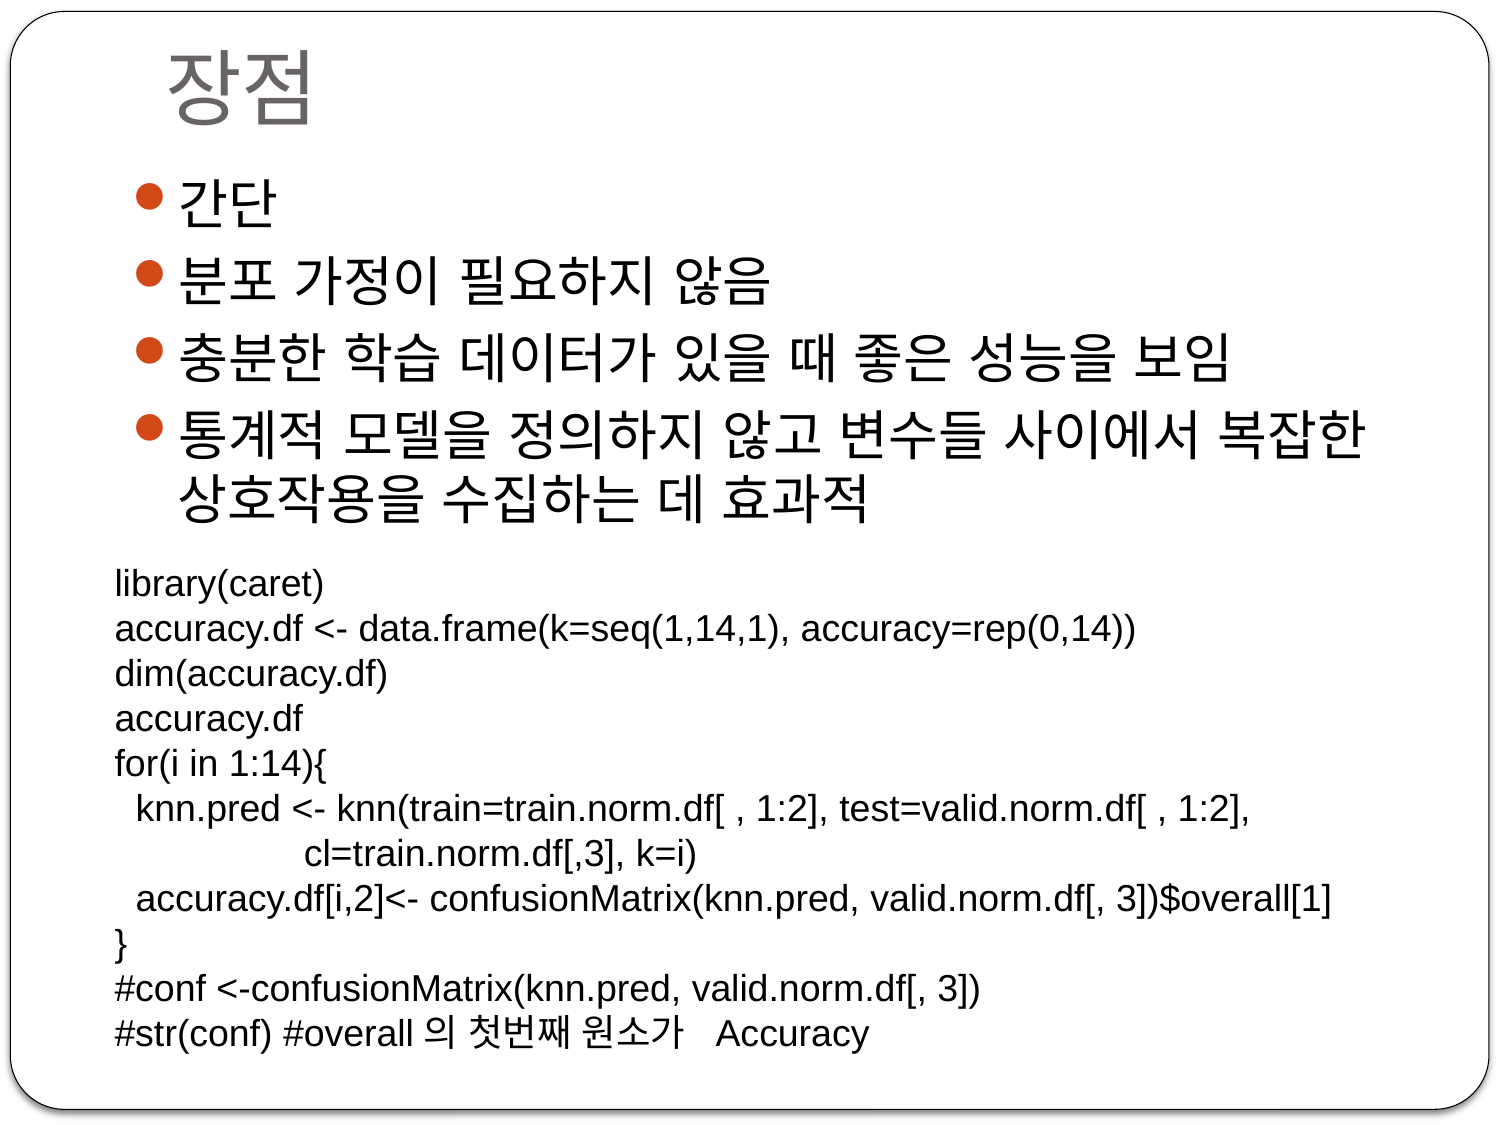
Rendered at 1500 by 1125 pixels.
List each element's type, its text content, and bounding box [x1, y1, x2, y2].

title 장점 [150, 45, 1425, 151]
list 간단 분포 가정이 필요하지 않음 충분한 학습 데이터가 있을 때 좋은 성능을 보임 통계적 모델을 정의하지 않고 변수들 사이에서 복잡한 상호작용을 수집하는 데 효과적 [117, 162, 1388, 538]
text_box library(caret) accuracy.df <- data.frame(k=seq(1,14,1), accuracy=rep(0,14)) dim(accuracy.df) accuracy.df for(i in 1:14){ knn.pred <- knn(train=train.norm.df[ , 1:2], test=valid.norm.df[ , 1:2], cl=train.norm.df[,3], k=i) accuracy.df[i,2]<- confusionMatrix(knn.pred, valid.norm.df[, 3])$overall[1] } #conf <-confusionMatrix(knn.pred, valid.norm.df[, 3]) #str(conf) #overall의 첫번째 원소가 Accuracy [99, 551, 1463, 1062]
